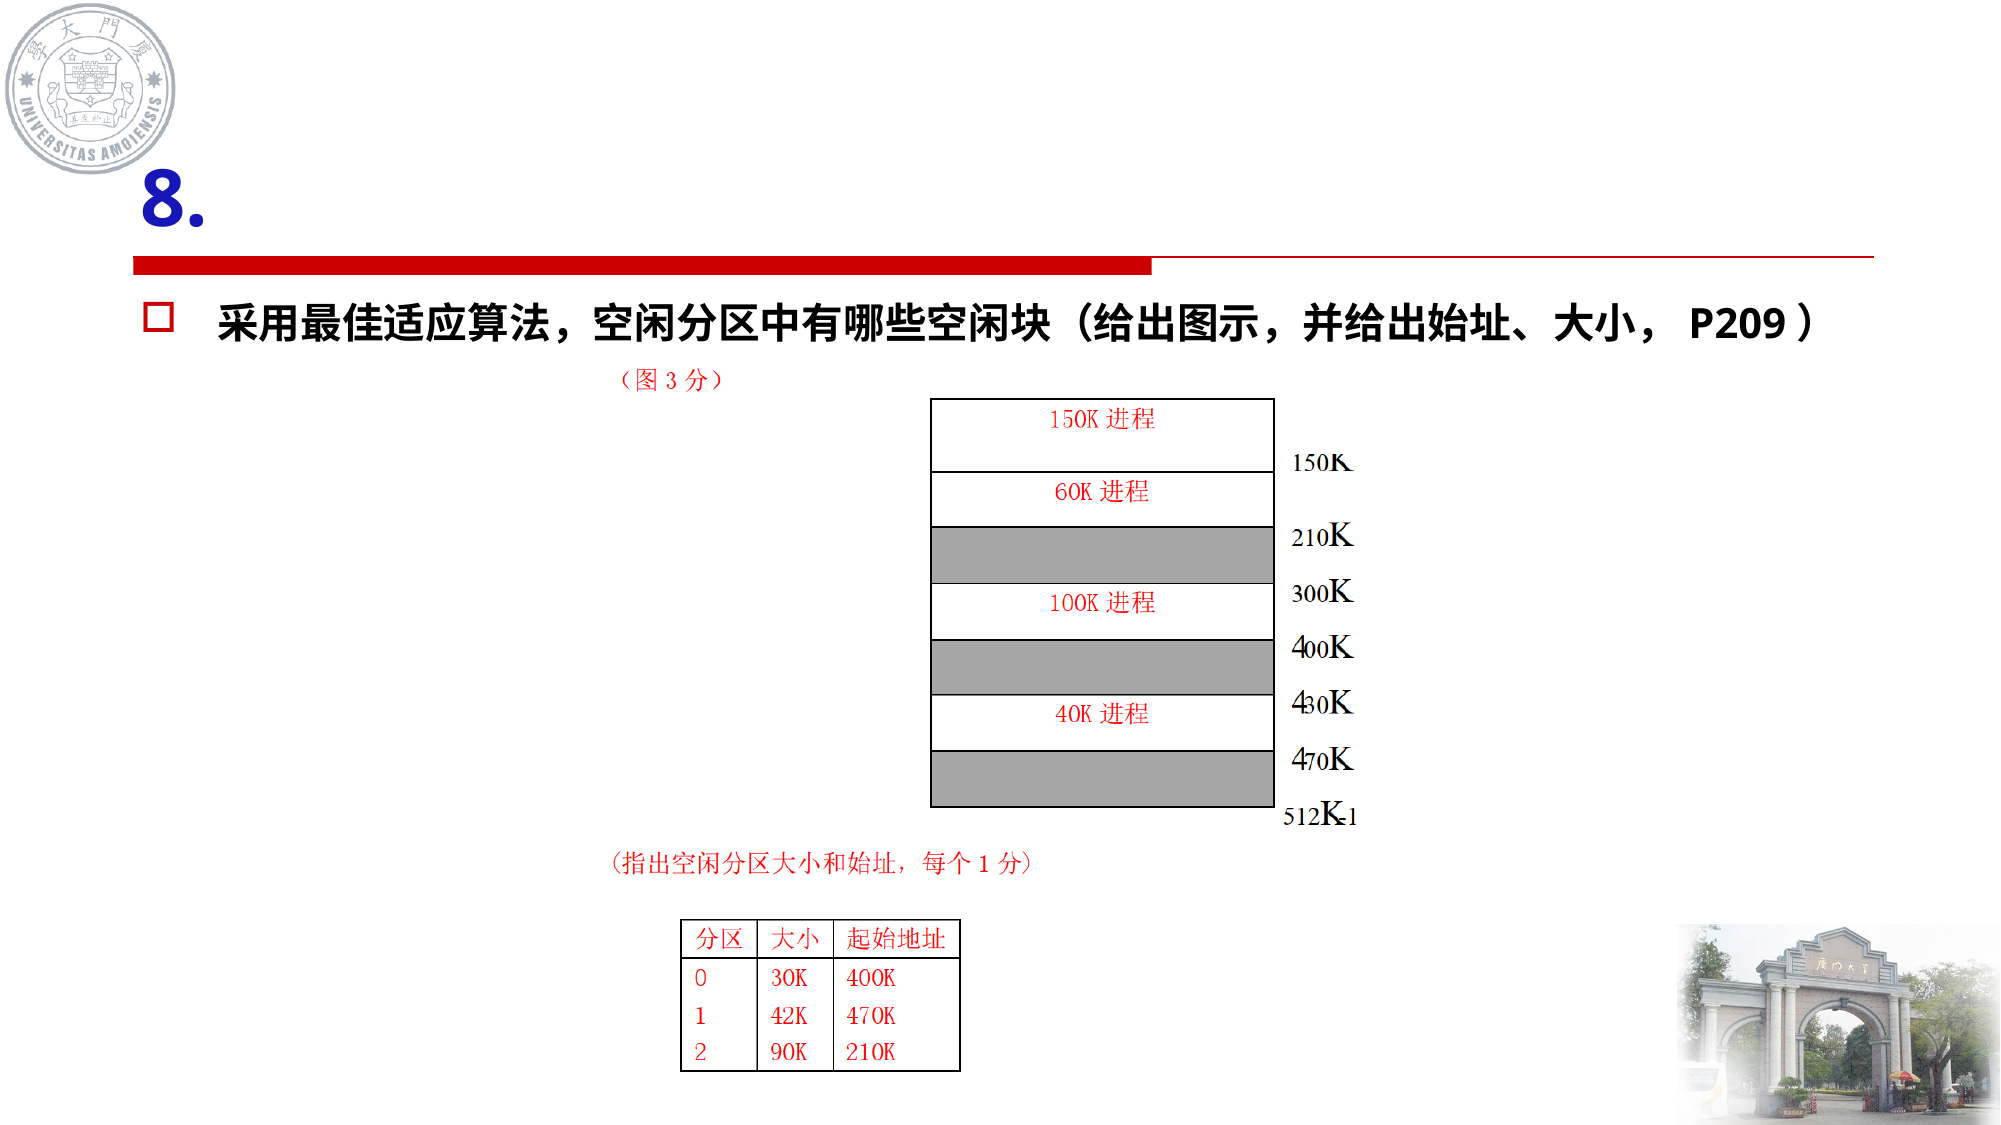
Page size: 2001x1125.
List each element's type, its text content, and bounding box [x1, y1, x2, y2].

title 8. [125, 50, 1876, 250]
text_box 采用最佳适应算法，空闲分区中有哪些空闲块（给出图示，并给出始址、大小，P209） [125, 289, 1888, 1094]
picture [1677, 924, 2001, 1125]
picture [602, 358, 1398, 1094]
